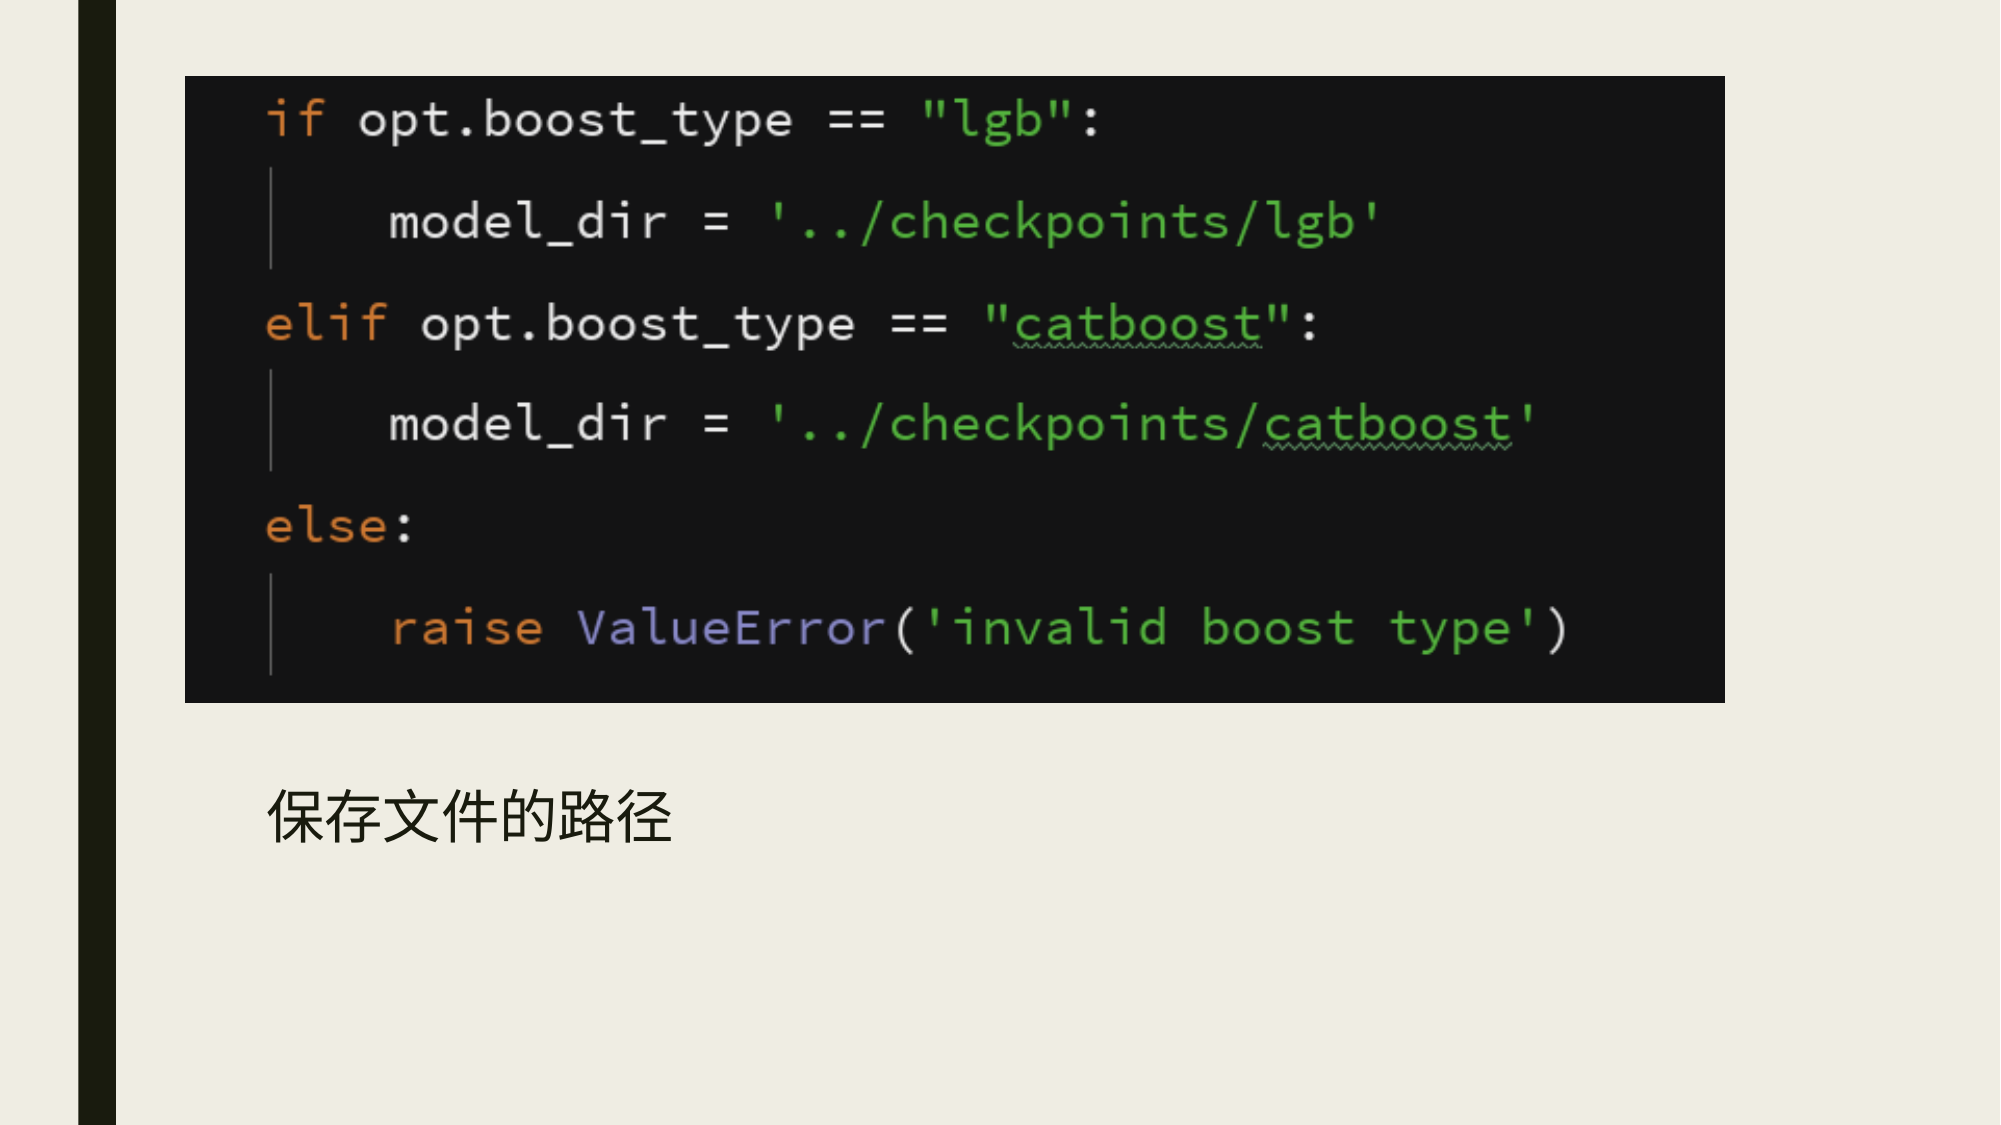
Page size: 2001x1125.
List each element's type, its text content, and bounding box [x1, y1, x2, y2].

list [185, 76, 1725, 703]
title 保存文件的路径 [251, 781, 1827, 888]
